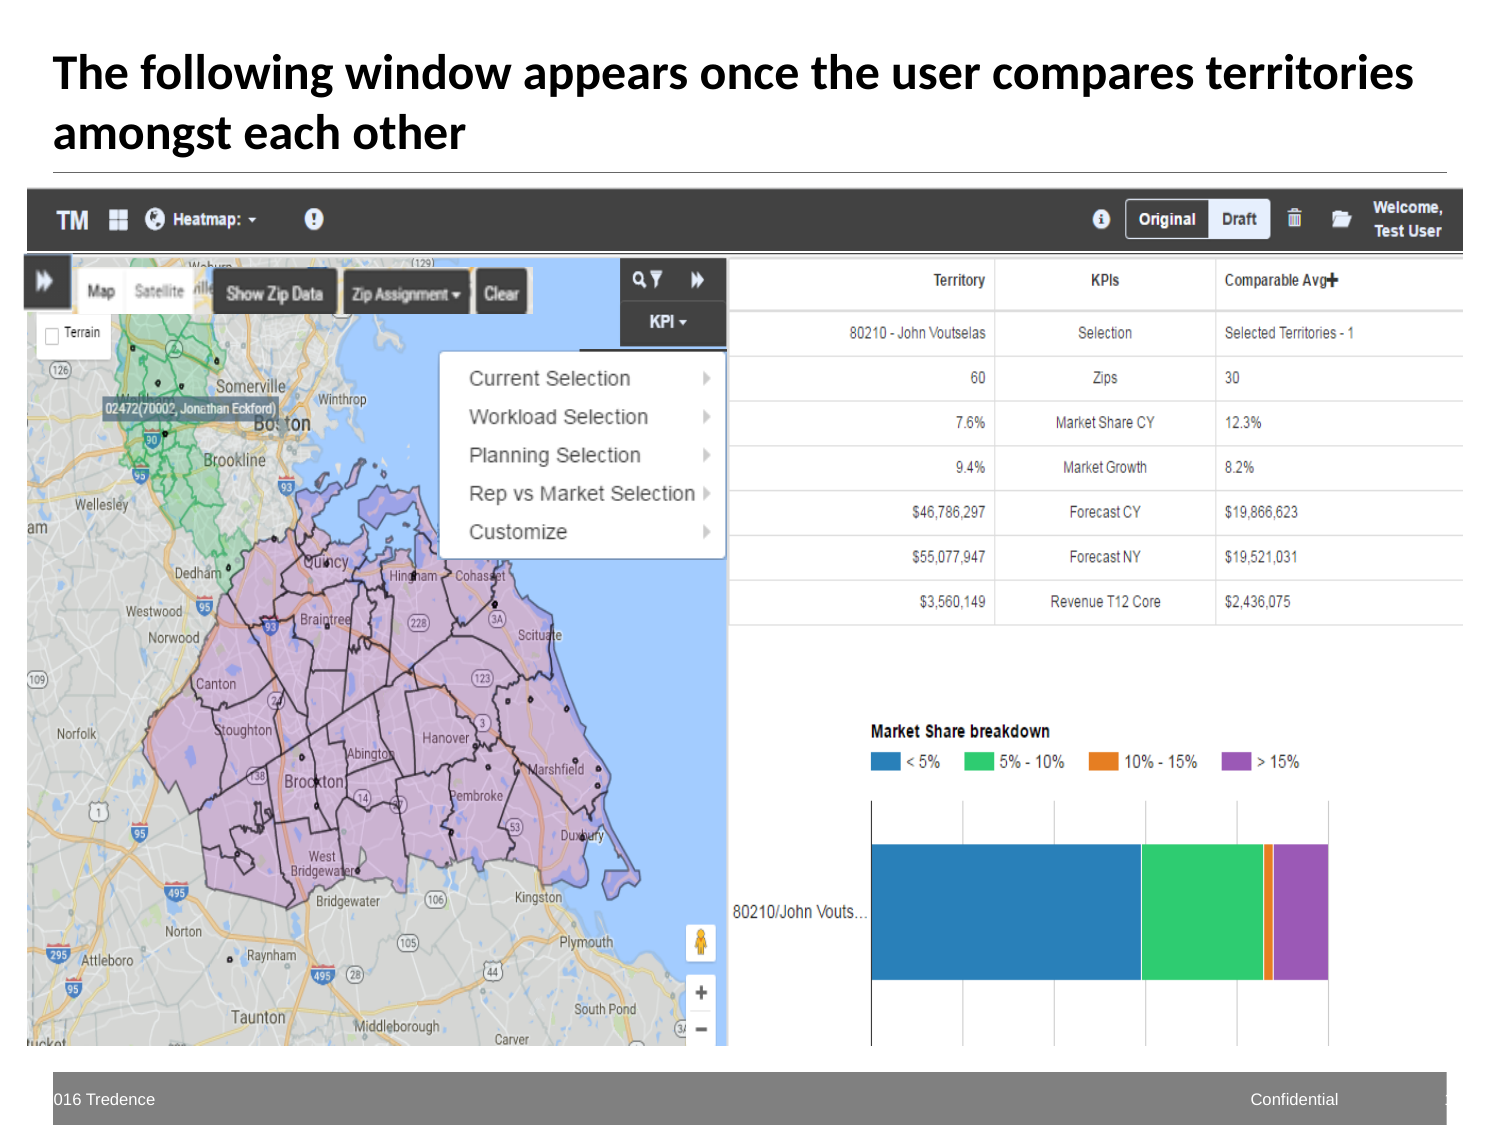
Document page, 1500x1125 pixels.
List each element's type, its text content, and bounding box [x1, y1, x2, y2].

picture [23, 253, 1463, 1046]
title The following window appears once the user compares territories amongst each other [52, 34, 1446, 160]
picture [27, 187, 1463, 251]
